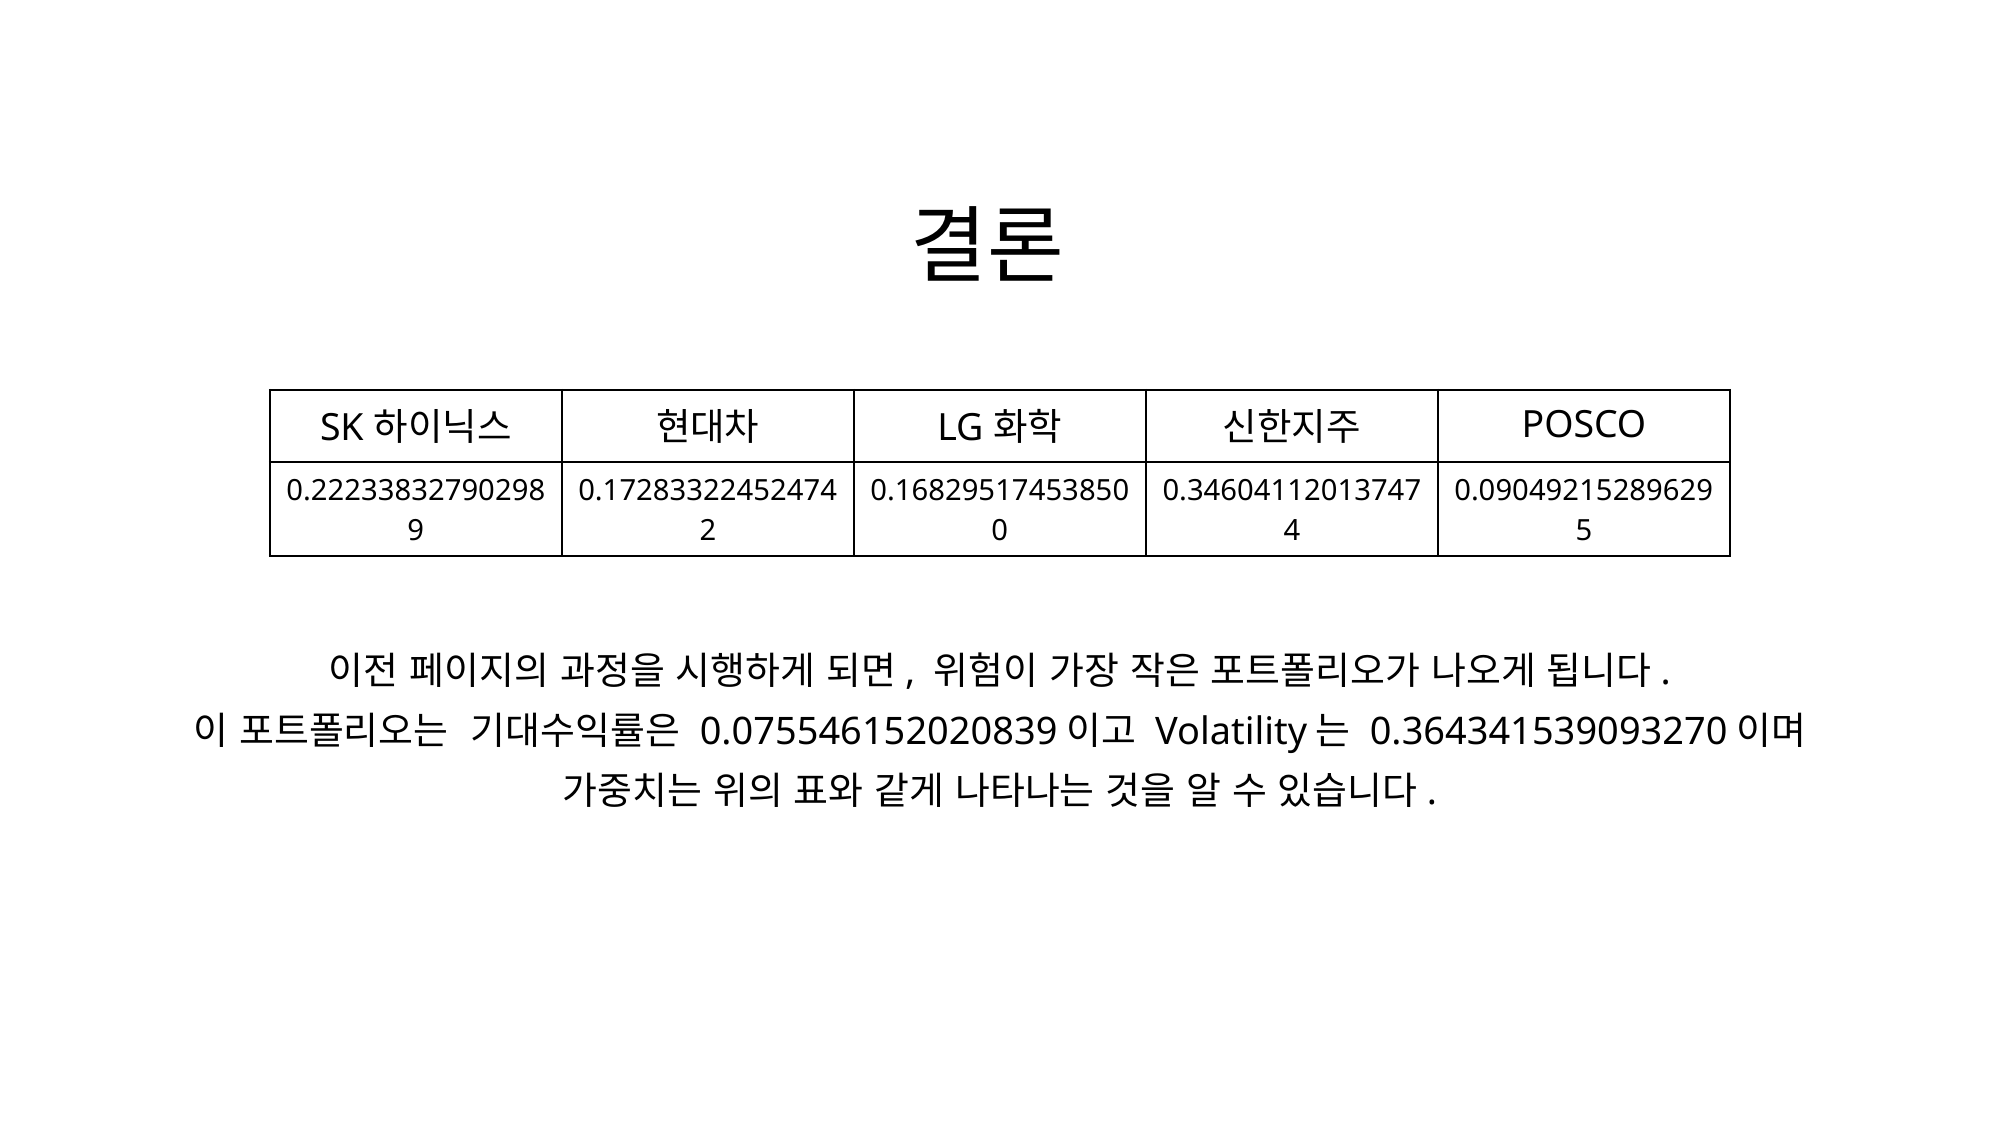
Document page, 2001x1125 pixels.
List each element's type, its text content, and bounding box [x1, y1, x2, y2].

table_header POSCO [1439, 391, 1729, 461]
table_header 신한지주 [1147, 391, 1437, 461]
table_header SK하이닉스 [271, 391, 561, 461]
table_cell 0.172833224524742 [563, 463, 853, 555]
table_cell 0.222338327902989 [271, 463, 561, 555]
title 결론 [153, 178, 1821, 308]
table_header LG화학 [855, 391, 1145, 461]
table_header 현대차 [563, 391, 853, 461]
table_cell 0.090492152896295 [1439, 463, 1729, 555]
table_cell 0.168295174538500 [855, 463, 1145, 555]
table_cell 0.346041120137474 [1147, 463, 1437, 555]
text_box 이전 페이지의 과정을 시행하게 되면, 위험이 가장 작은 포트폴리오가 나오게 됩니다. 이 포트폴리오는 기대수익률은 0.075546152020839이고 Volatility는 0.364341539093270이며 가중치는 위의 표와 같게 나타나는 것을 알 수 있습니다. [156, 644, 1844, 858]
